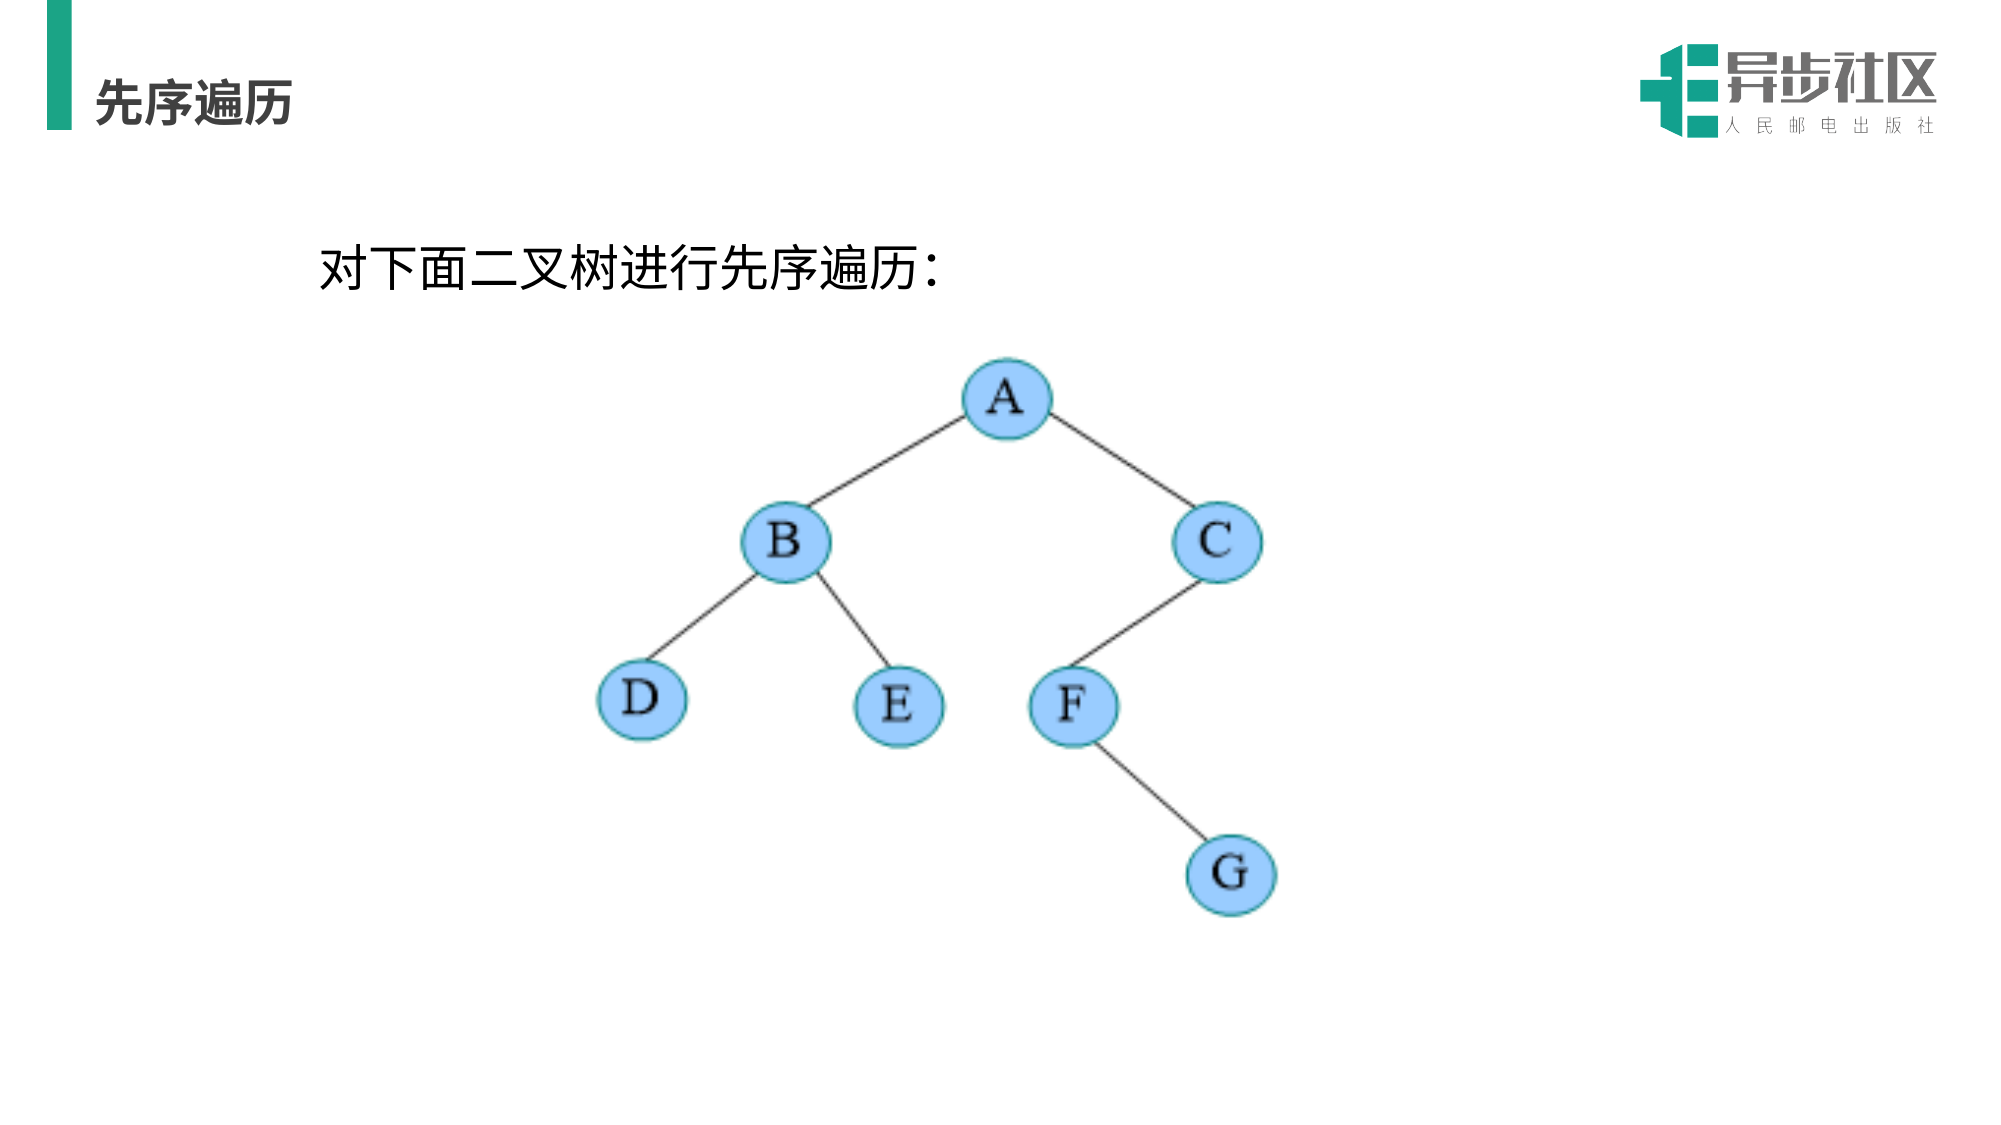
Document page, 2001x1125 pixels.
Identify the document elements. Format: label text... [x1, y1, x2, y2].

text_box 先序遍历 [79, 64, 310, 139]
picture [573, 352, 1311, 921]
picture [1639, 36, 1948, 151]
text_box [46, 0, 73, 131]
text_box 对下面二叉树进行先序遍历： [197, 198, 1803, 304]
